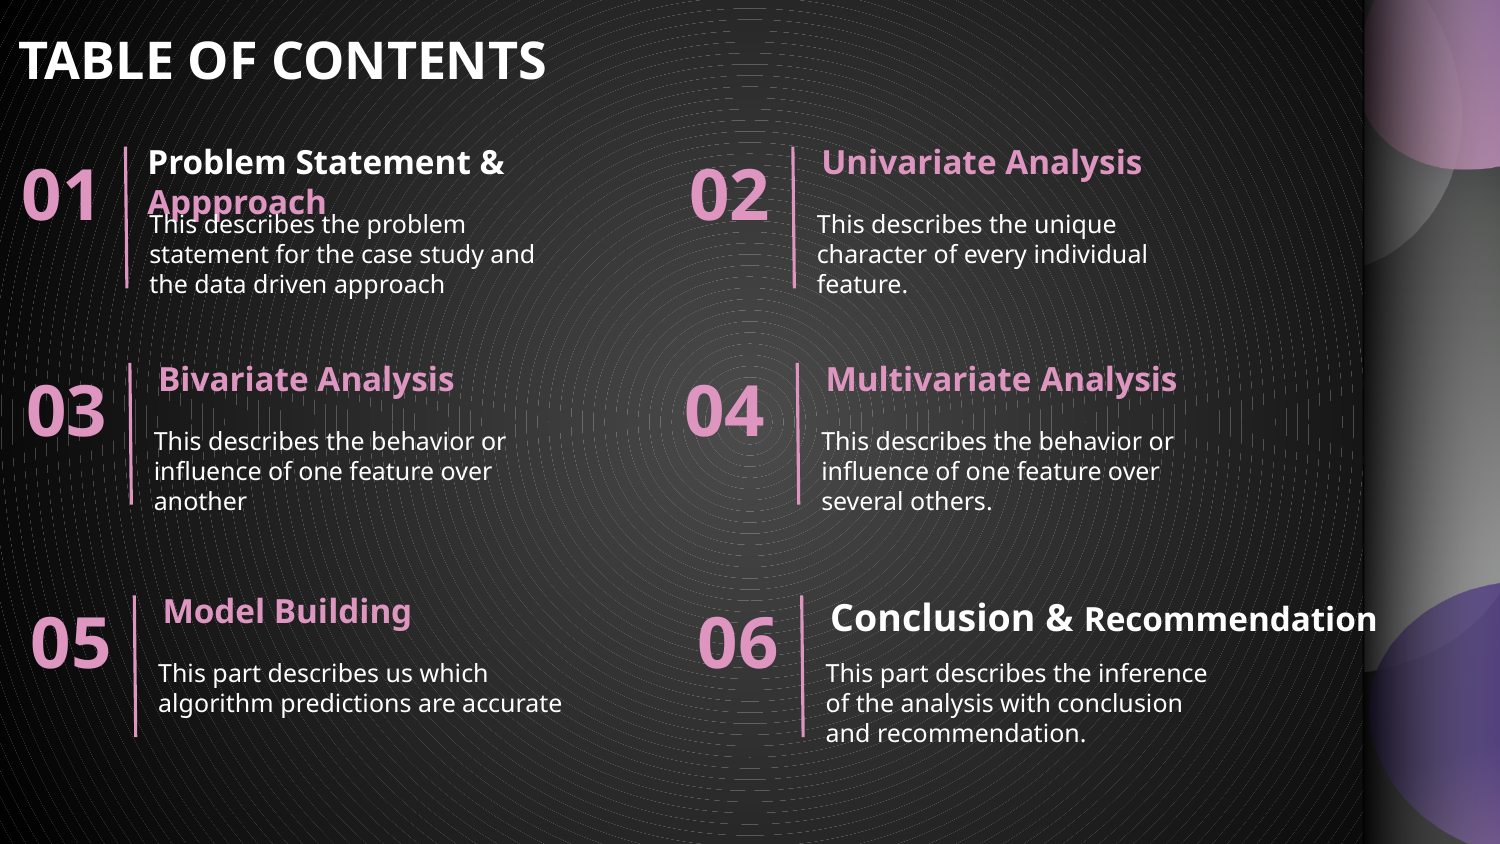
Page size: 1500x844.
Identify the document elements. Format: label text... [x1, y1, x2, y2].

subtitle This describes the behavior or influence of one feature over several others. [806, 410, 1243, 539]
title 01 [3, 134, 121, 242]
subtitle This describes the problem statement for the case study and the data driven approach [134, 193, 571, 323]
subtitle Conclusion & Recommendation [815, 578, 1394, 647]
title 03 [8, 350, 126, 458]
subtitle Bivariate Analysis [143, 342, 580, 411]
title 05 [12, 583, 130, 691]
subtitle This part describes us which algorithm predictions are accurate [143, 642, 580, 738]
subtitle This part describes the inference of the analysis with conclusion and recommendation. [810, 642, 1247, 772]
title 04 [657, 350, 793, 458]
title 02 [671, 134, 789, 242]
subtitle Univariate Analysis [806, 126, 1243, 194]
subtitle This describes the behavior or influence of one feature over another [138, 410, 576, 539]
subtitle Multivariate Analysis [810, 342, 1247, 411]
subtitle Problem Statement & Appproach [132, 126, 705, 194]
subtitle Model Building [147, 575, 584, 643]
title TABLE OF CONTENTS [3, 12, 1271, 107]
subtitle This describes the unique character of every individual feature. [801, 193, 1239, 282]
title 06 [679, 583, 798, 691]
